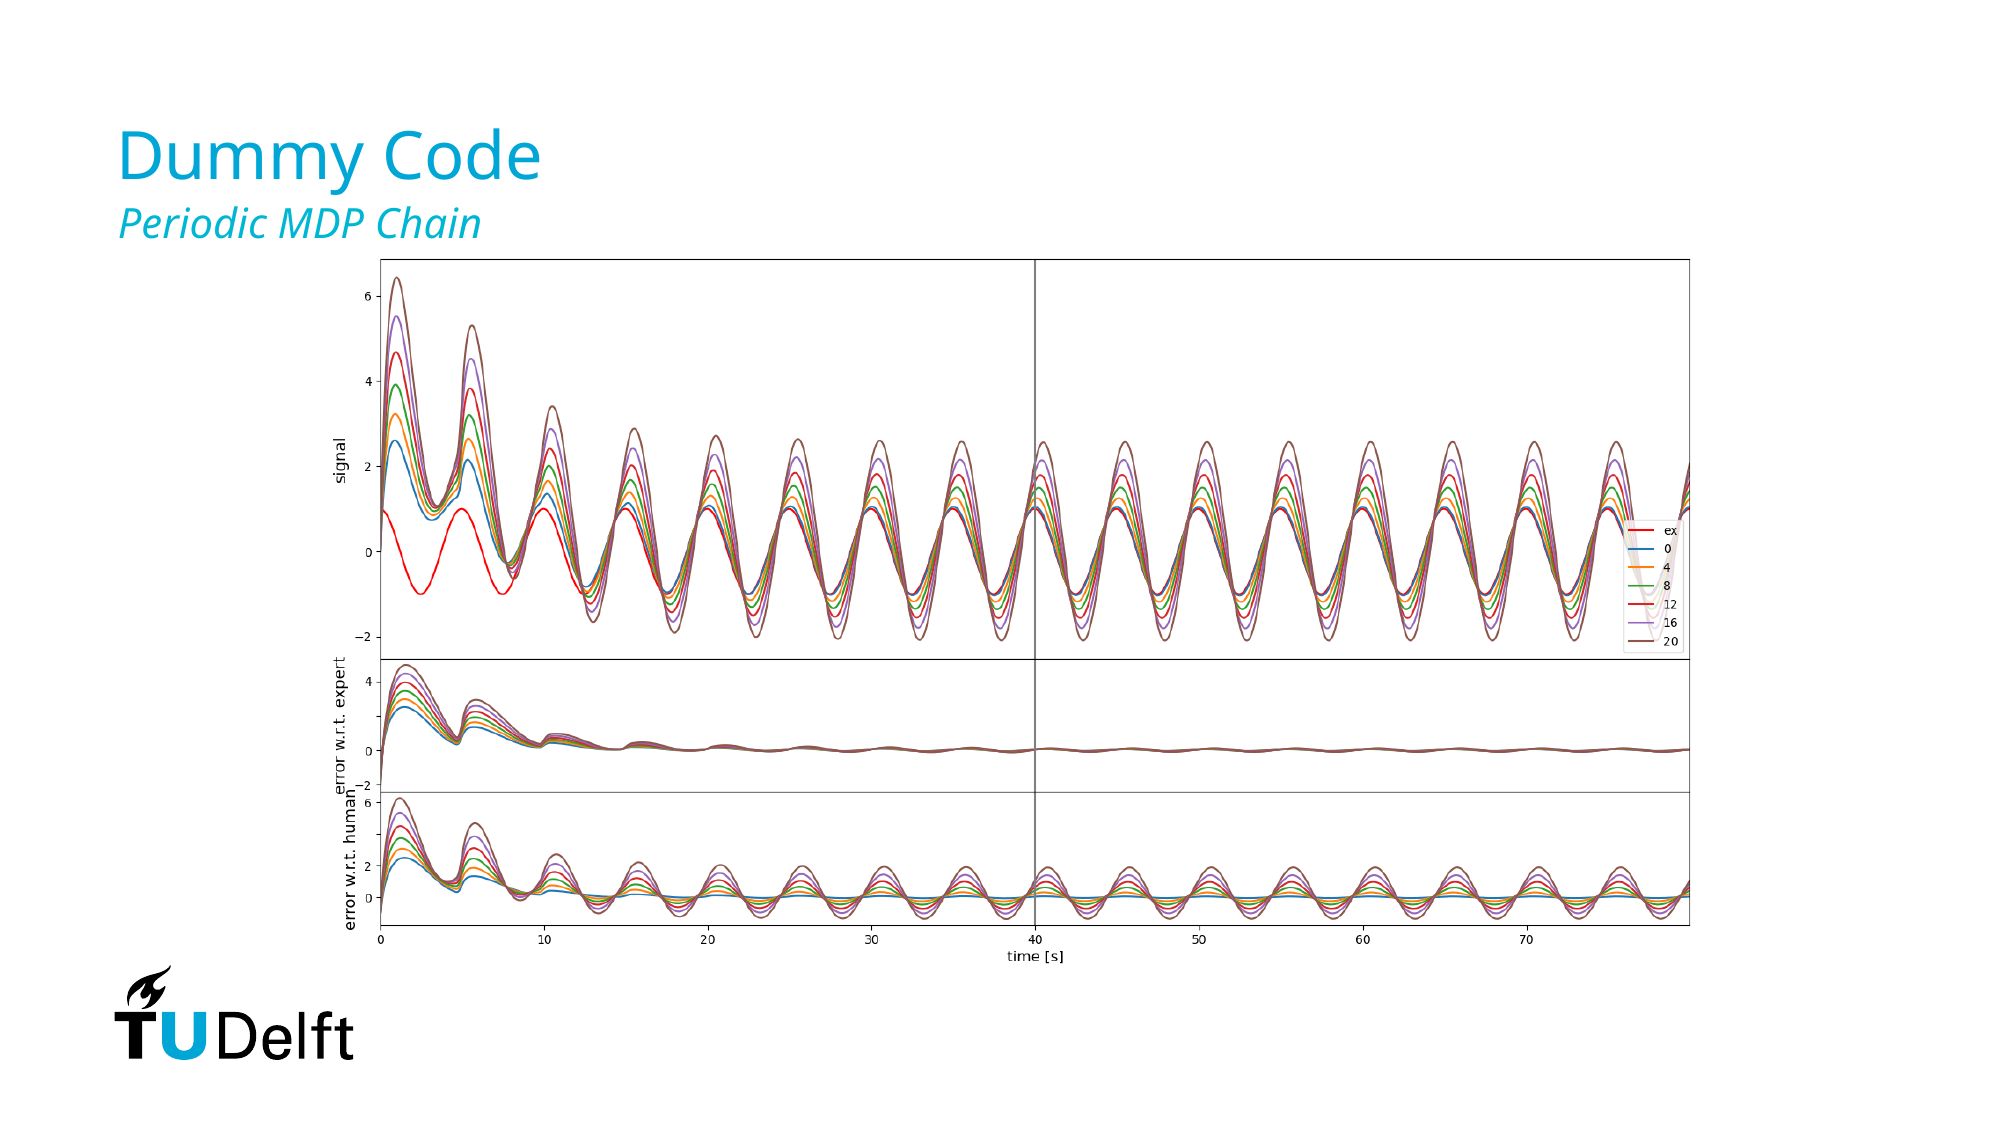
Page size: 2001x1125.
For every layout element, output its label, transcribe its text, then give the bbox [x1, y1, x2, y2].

picture [315, 242, 1711, 984]
text_box Periodic MDP Chain [117, 202, 1882, 248]
title Dummy Code [115, 121, 1885, 203]
